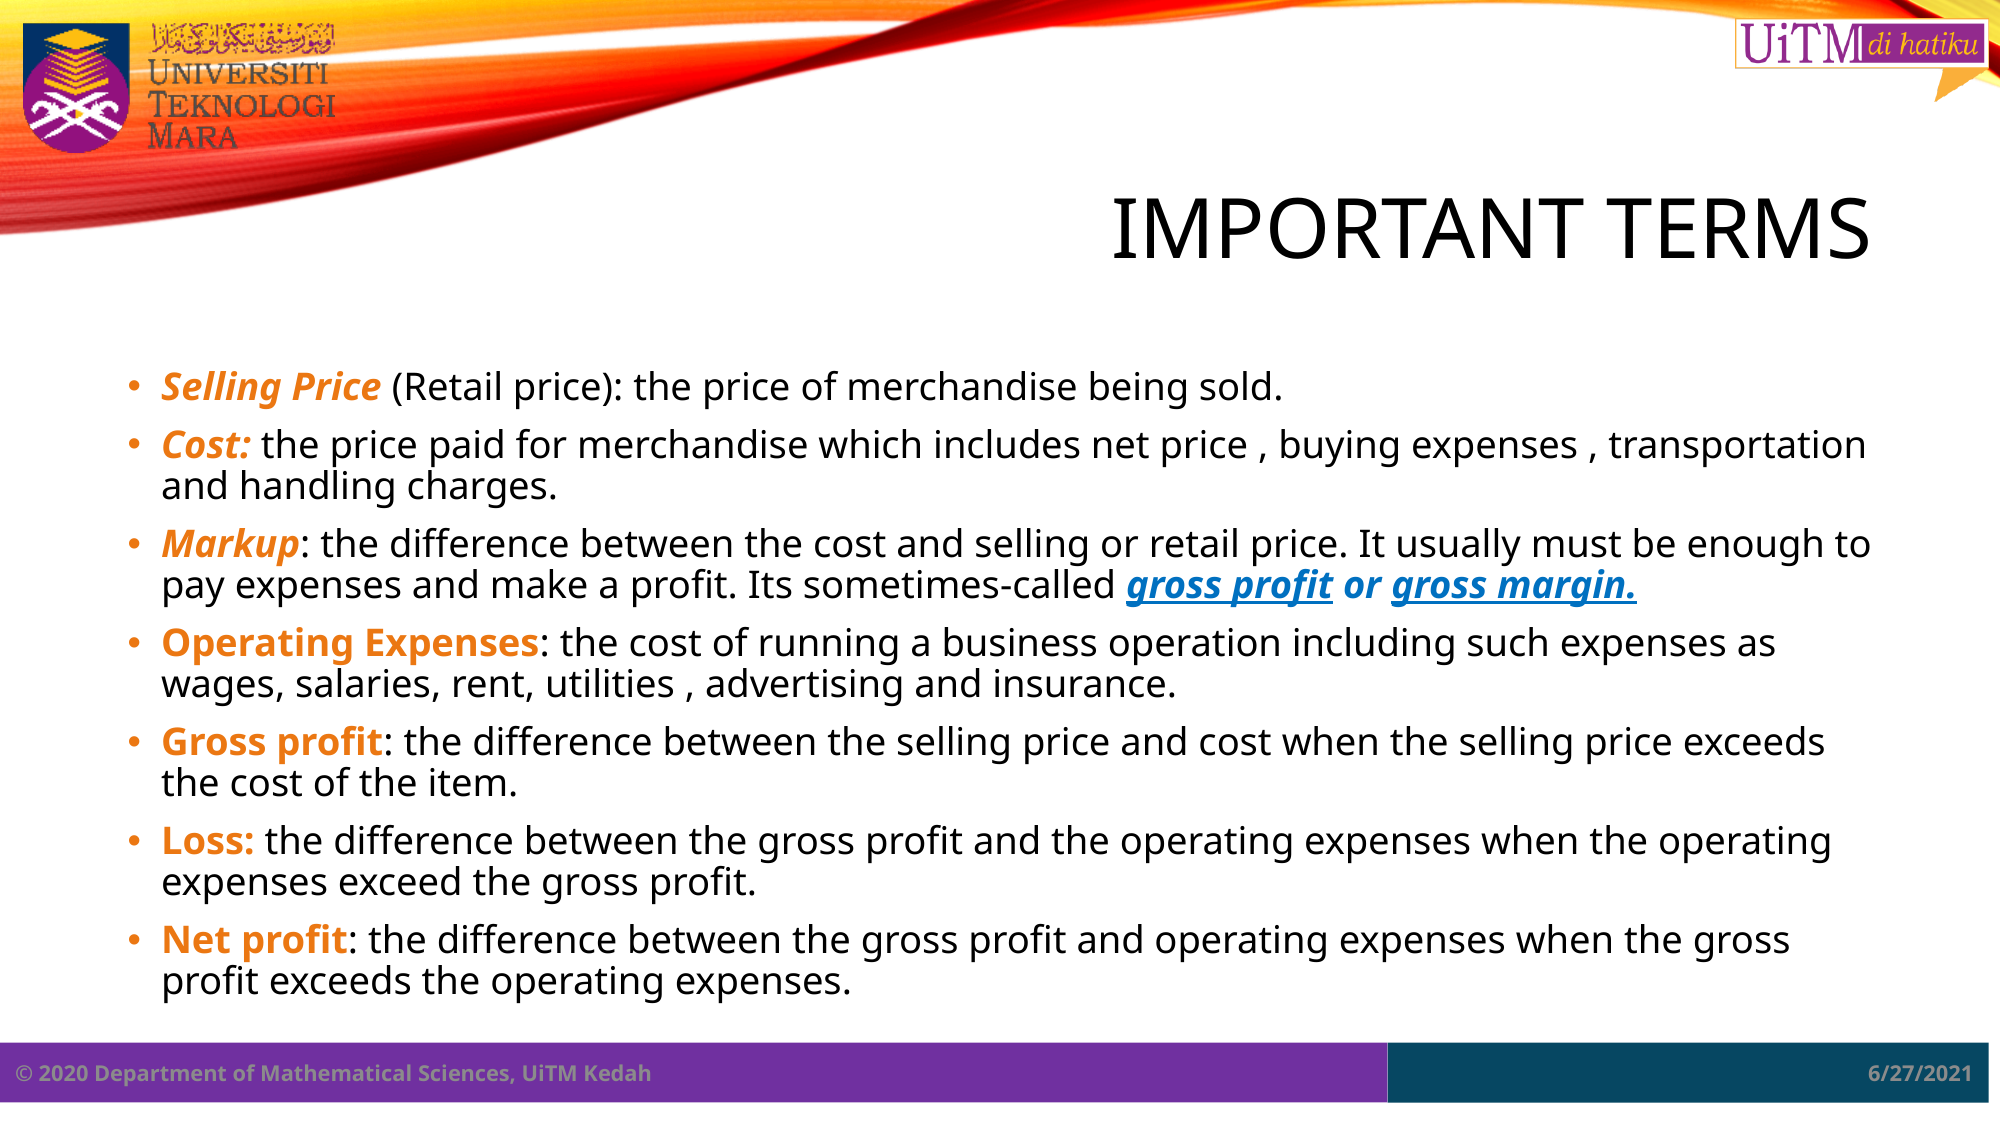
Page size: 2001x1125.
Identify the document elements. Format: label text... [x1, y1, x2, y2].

picture [0, 0, 2000, 237]
list Selling Price (Retail price): the price of merchandise being sold. Cost: the price paid for merchandise which includes net price , buying expenses , transportation and handling charges. Markup: the difference between the cost and selling or retail price. It usually must be enough to pay expenses and make a profit. Its sometimes-called gross profit or gross margin. Operating Expenses: the cost of running a business operation including such expenses as wages, salaries, rent, utilities , advertising and insurance. Gross profit: the difference between the selling price and cost when the selling price exceeds the cost of the item. Loss: the difference between the gross profit and the operating expenses when the operating expenses exceed the gross profit. Net profit: the difference between the gross profit and operating expenses when the gross profit exceeds the operating expenses. [112, 360, 1888, 1021]
title Important Terms [474, 125, 1888, 338]
